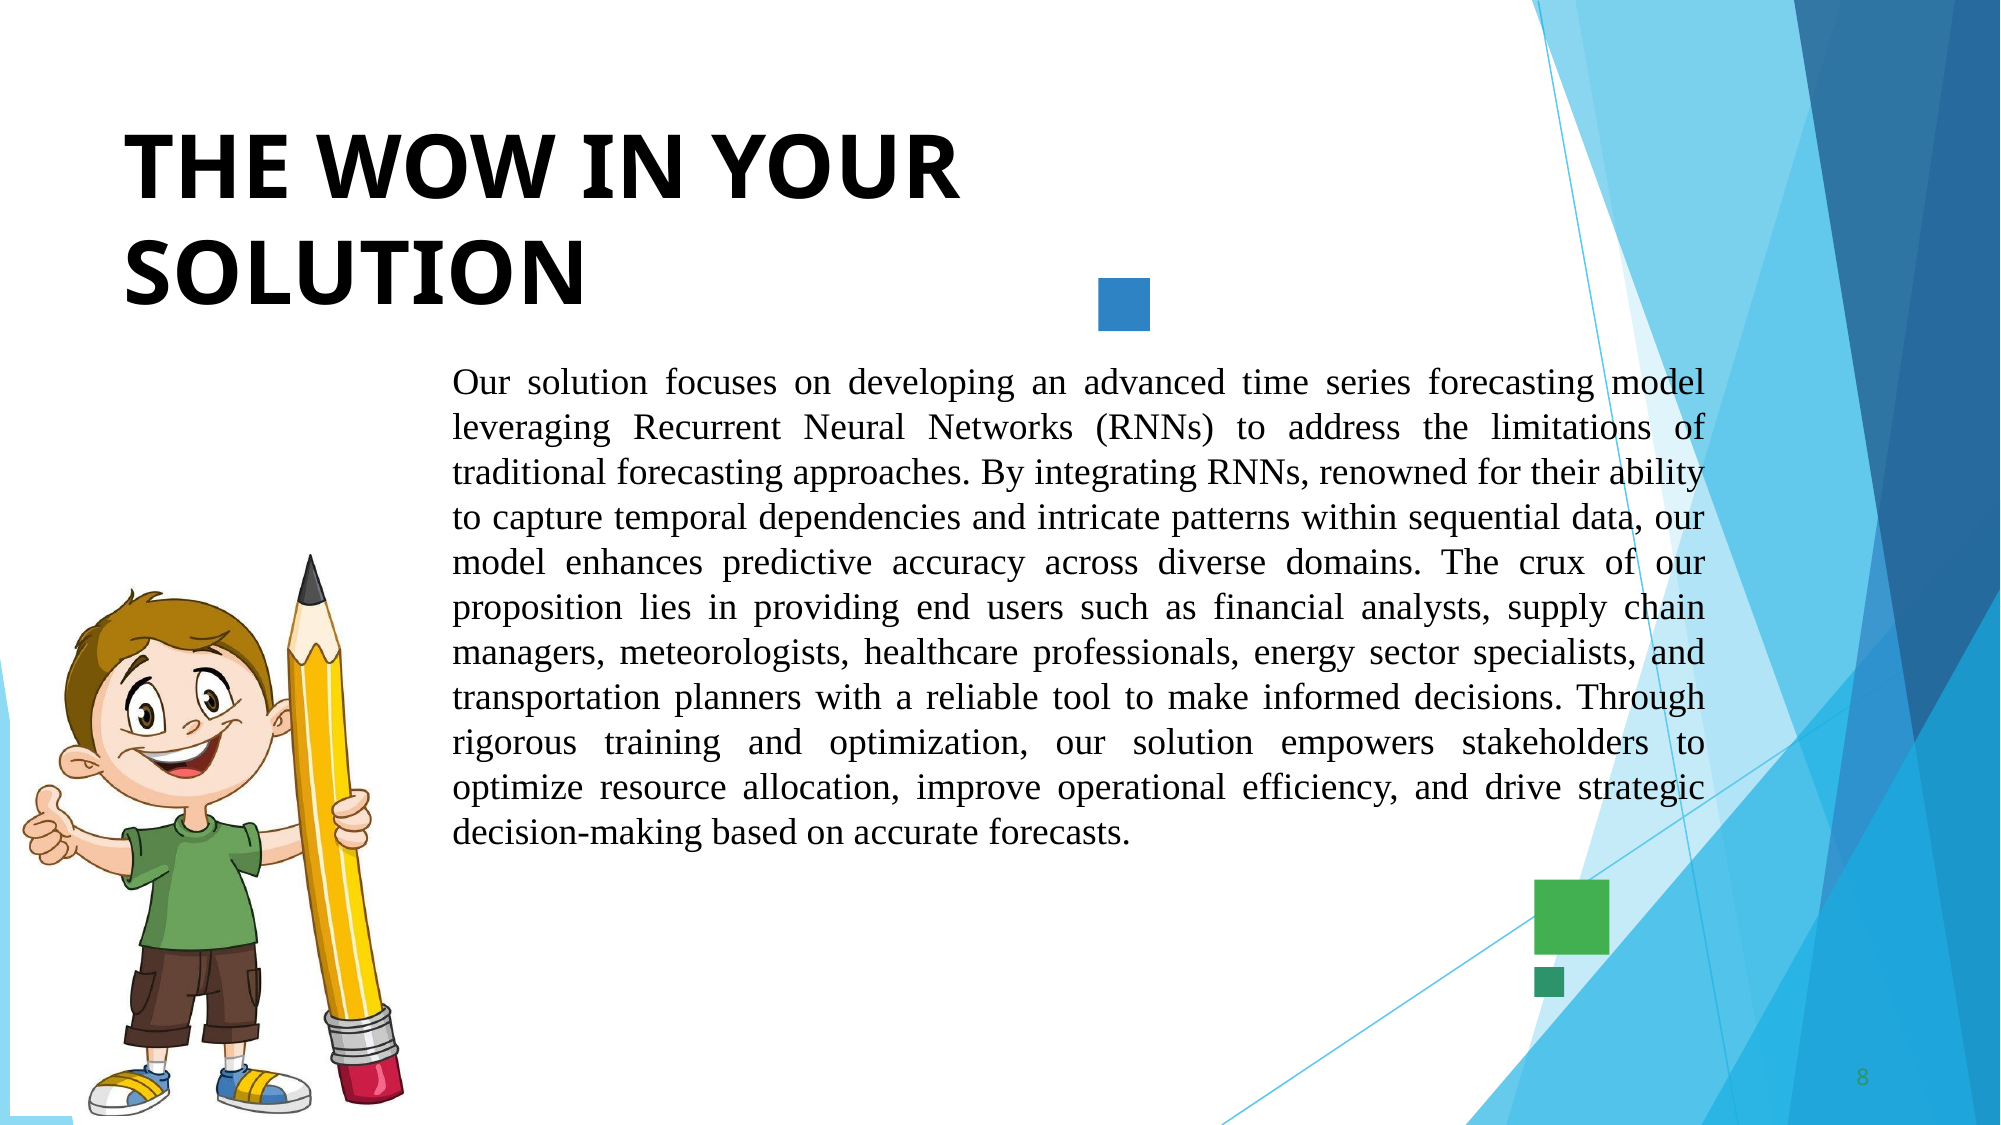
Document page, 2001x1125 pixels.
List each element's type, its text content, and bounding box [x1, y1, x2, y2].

picture [10, 554, 416, 1116]
text_box 8 [1849, 1061, 1888, 1095]
text_box Our solution focuses on developing an advanced time series forecasting model leveraging Recurrent Neural Networks (RNNs) to address the limitations of traditional forecasting approaches. By integrating RNNs, renowned for their ability to capture temporal dependencies and intricate patterns within sequential data, our model enhances predictive accuracy across diverse domains. The crux of our proposition lies in providing end users such as financial analysts, supply chain managers, meteorologists, healthcare professionals, energy sector specialists, and transportation planners with a reliable tool to make informed decisions. Through rigorous training and optimization, our solution empowers stakeholders to optimize resource allocation, improve operational efficiency, and drive strategic decision-making based on accurate forecasts. [437, 349, 1722, 860]
text_box [1534, 967, 1565, 997]
text_box [1534, 879, 1610, 955]
text_box [1098, 323, 1150, 332]
title THE WOW IN YOUR SOLUTION [121, 107, 1359, 323]
